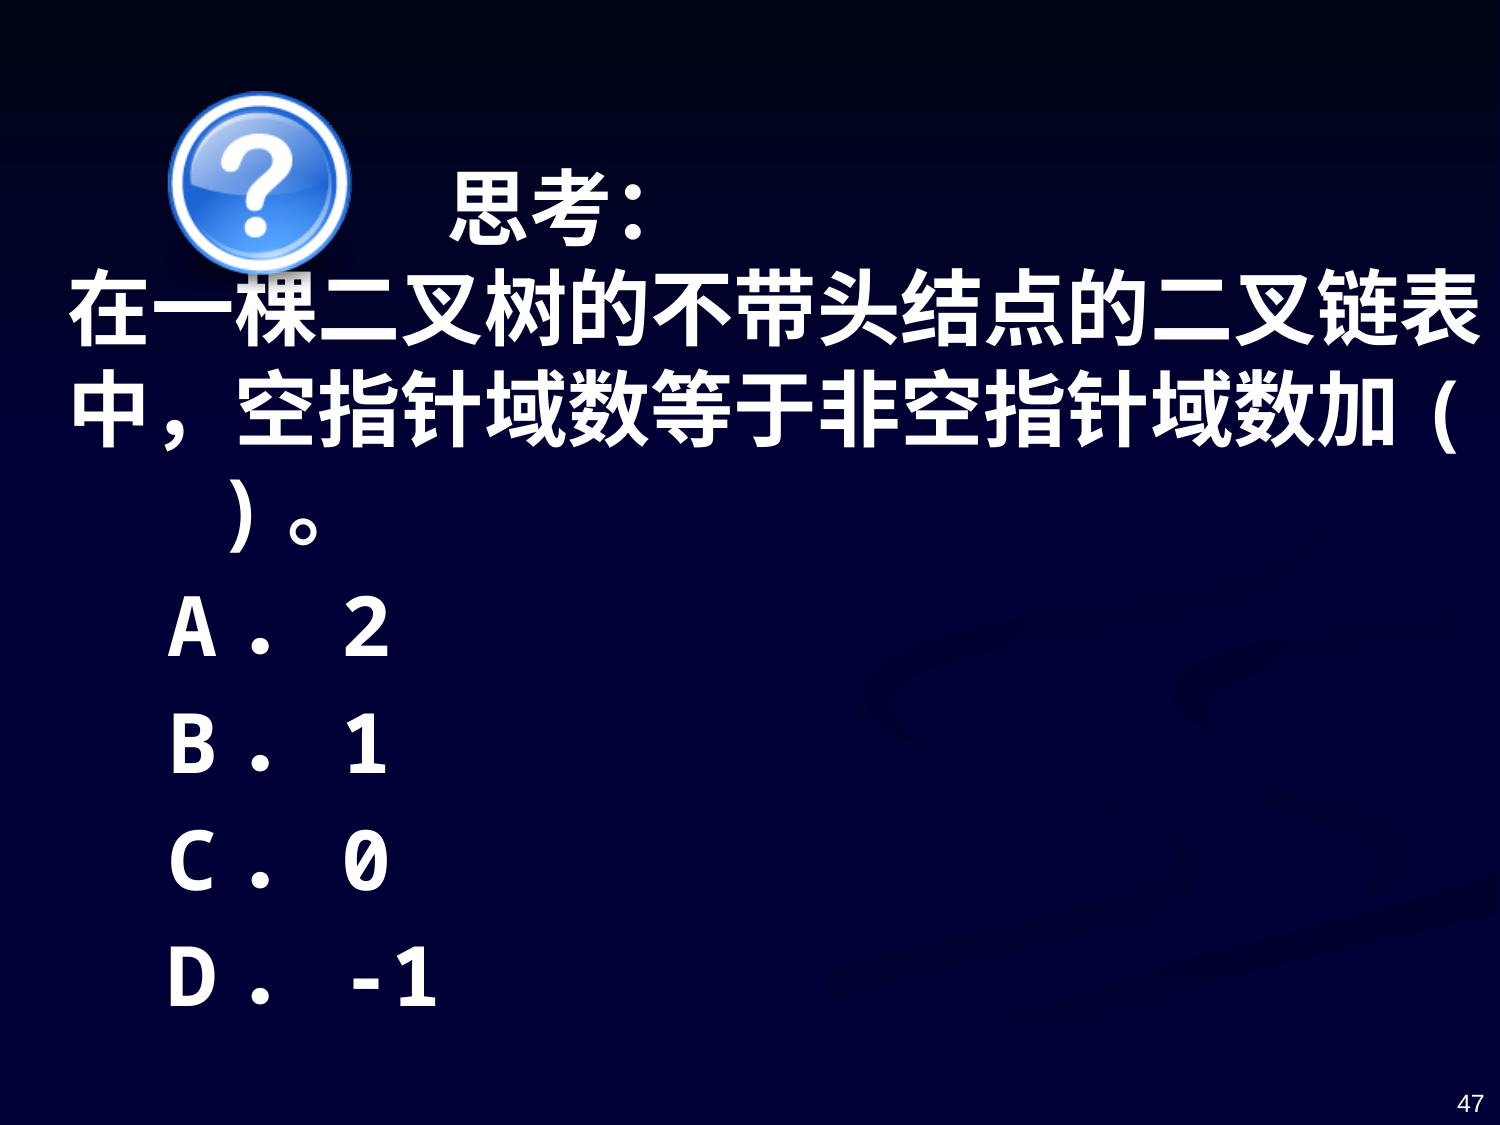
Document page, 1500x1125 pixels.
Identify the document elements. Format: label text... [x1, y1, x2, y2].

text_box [159, 89, 712, 291]
slide_number 47 [1149, 1046, 1500, 1125]
text_box 在一棵二叉树的不带头结点的二叉链表中，空指针域数等于非空指针域数加( )。 A．2 B．1 C．0 D．-1 [53, 249, 1500, 1031]
